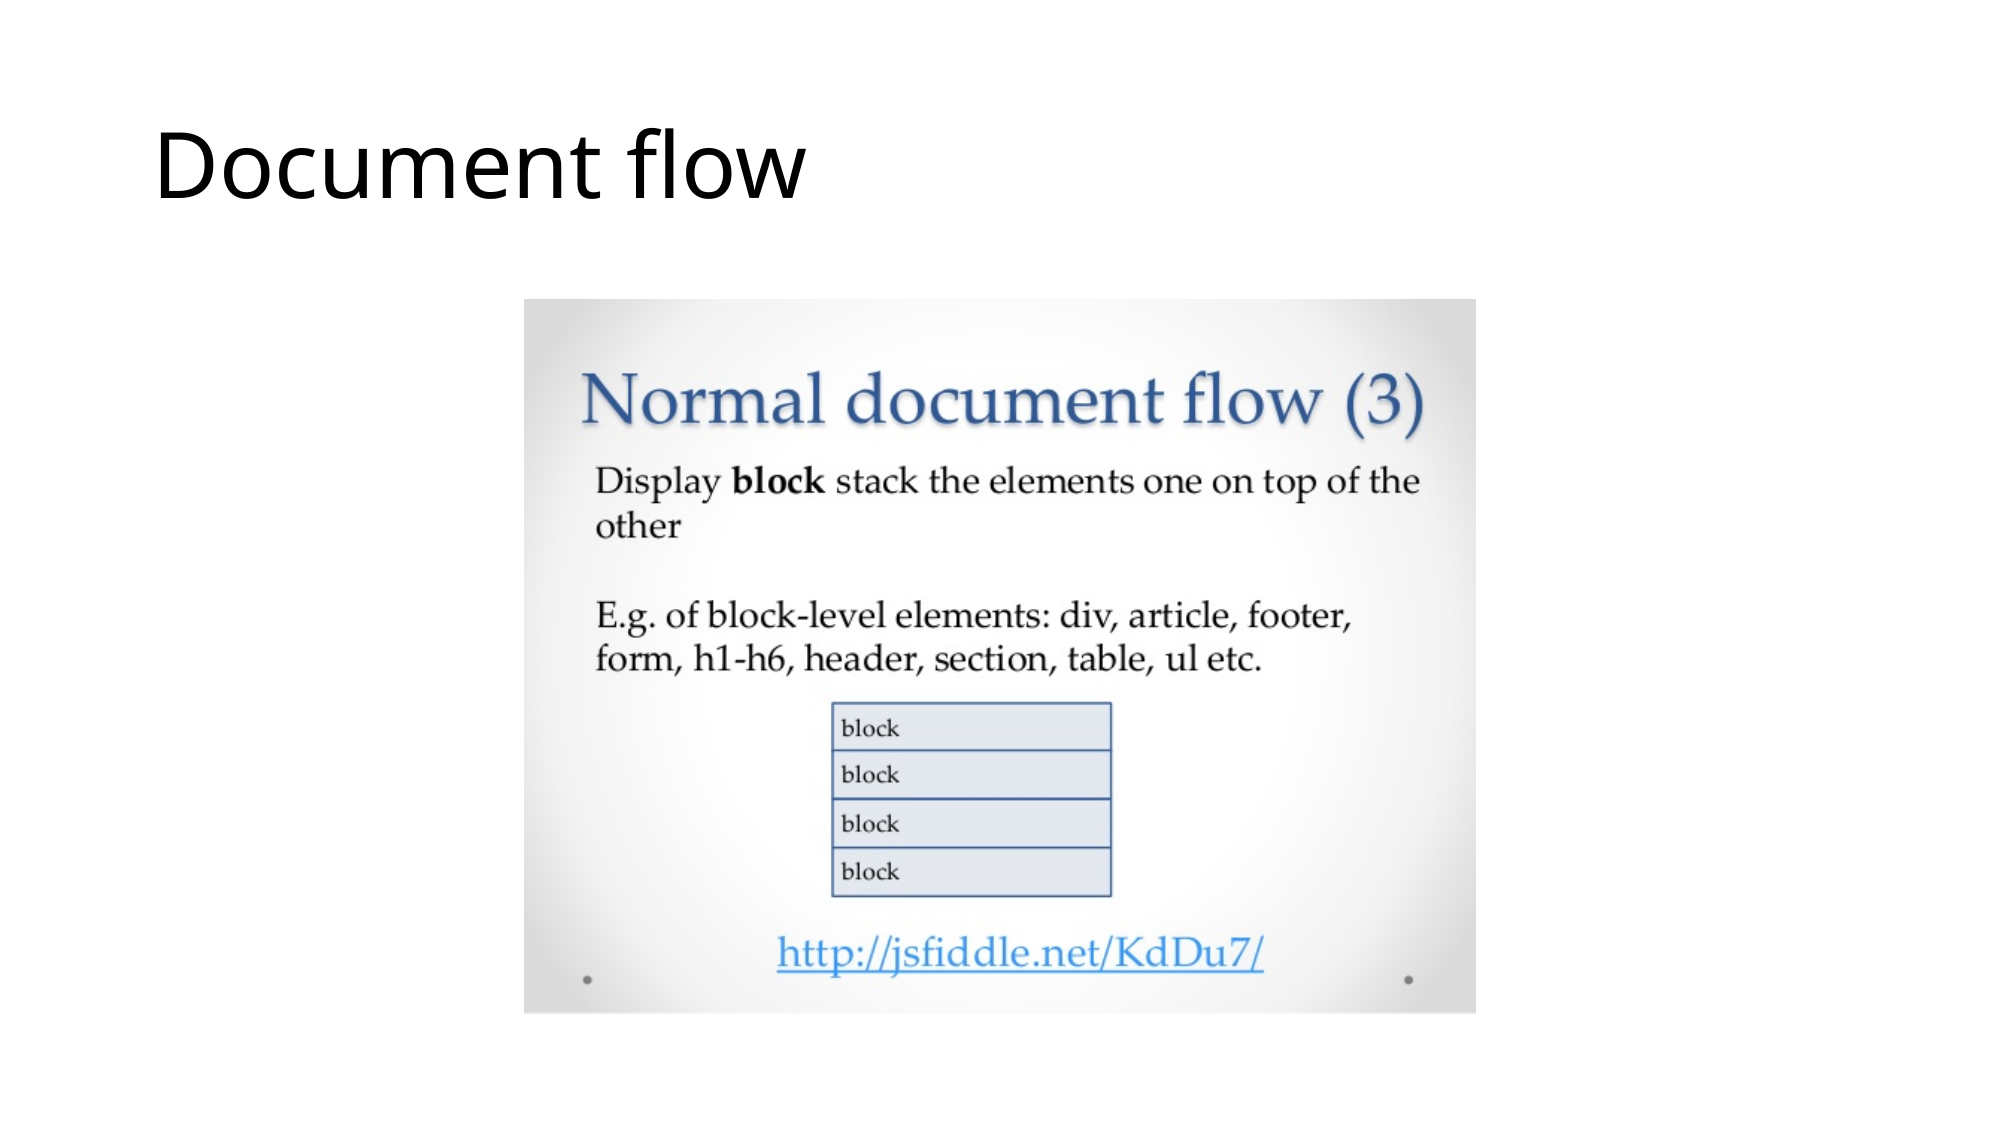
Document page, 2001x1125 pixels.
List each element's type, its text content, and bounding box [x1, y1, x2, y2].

title Document flow [137, 59, 1863, 278]
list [524, 299, 1476, 1014]
